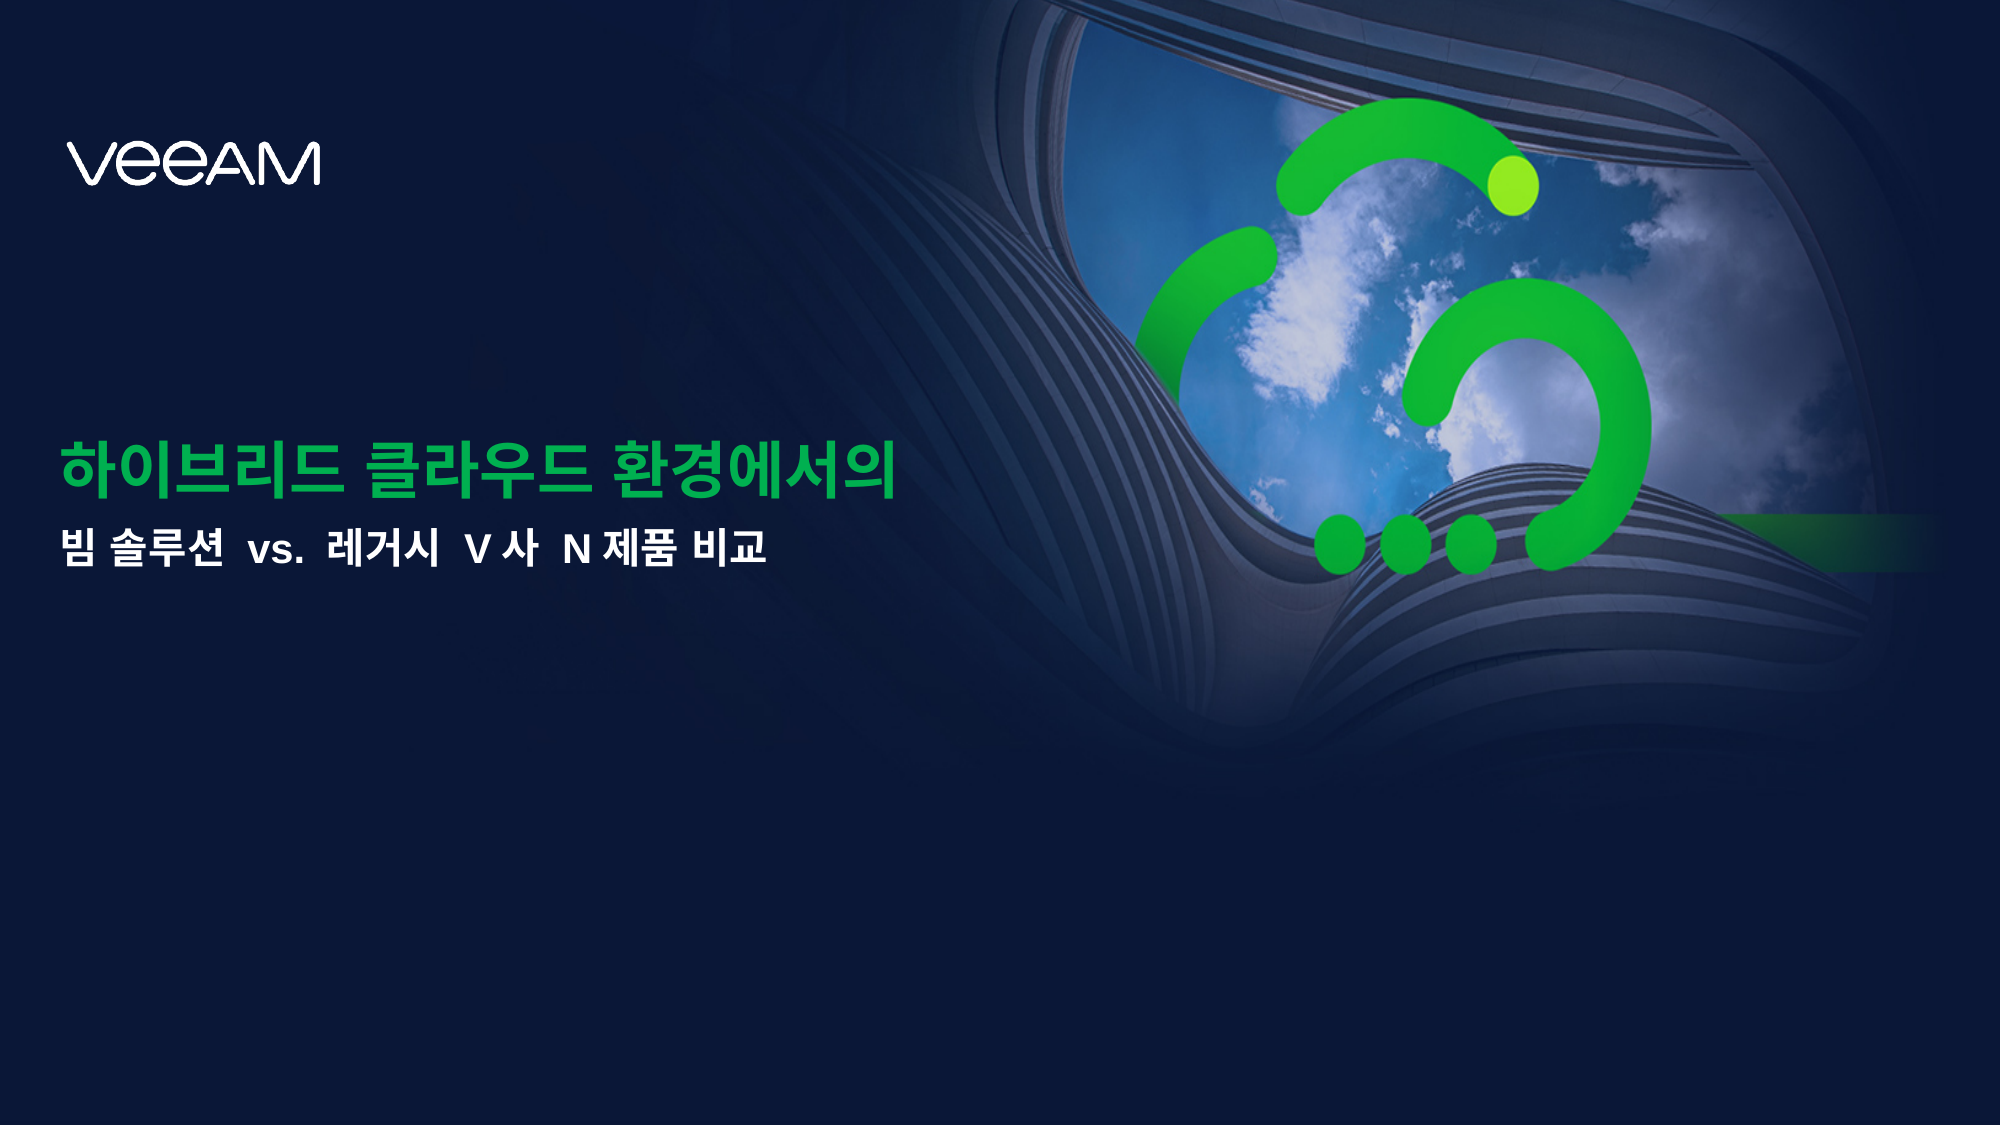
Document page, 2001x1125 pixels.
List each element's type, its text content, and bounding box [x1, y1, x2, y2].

list 하이브리드 클라우드 환경에서의 빔 솔루션 vs. 레거시 V사 N제품 비교 [45, 392, 1547, 525]
picture [0, 0, 2000, 1125]
